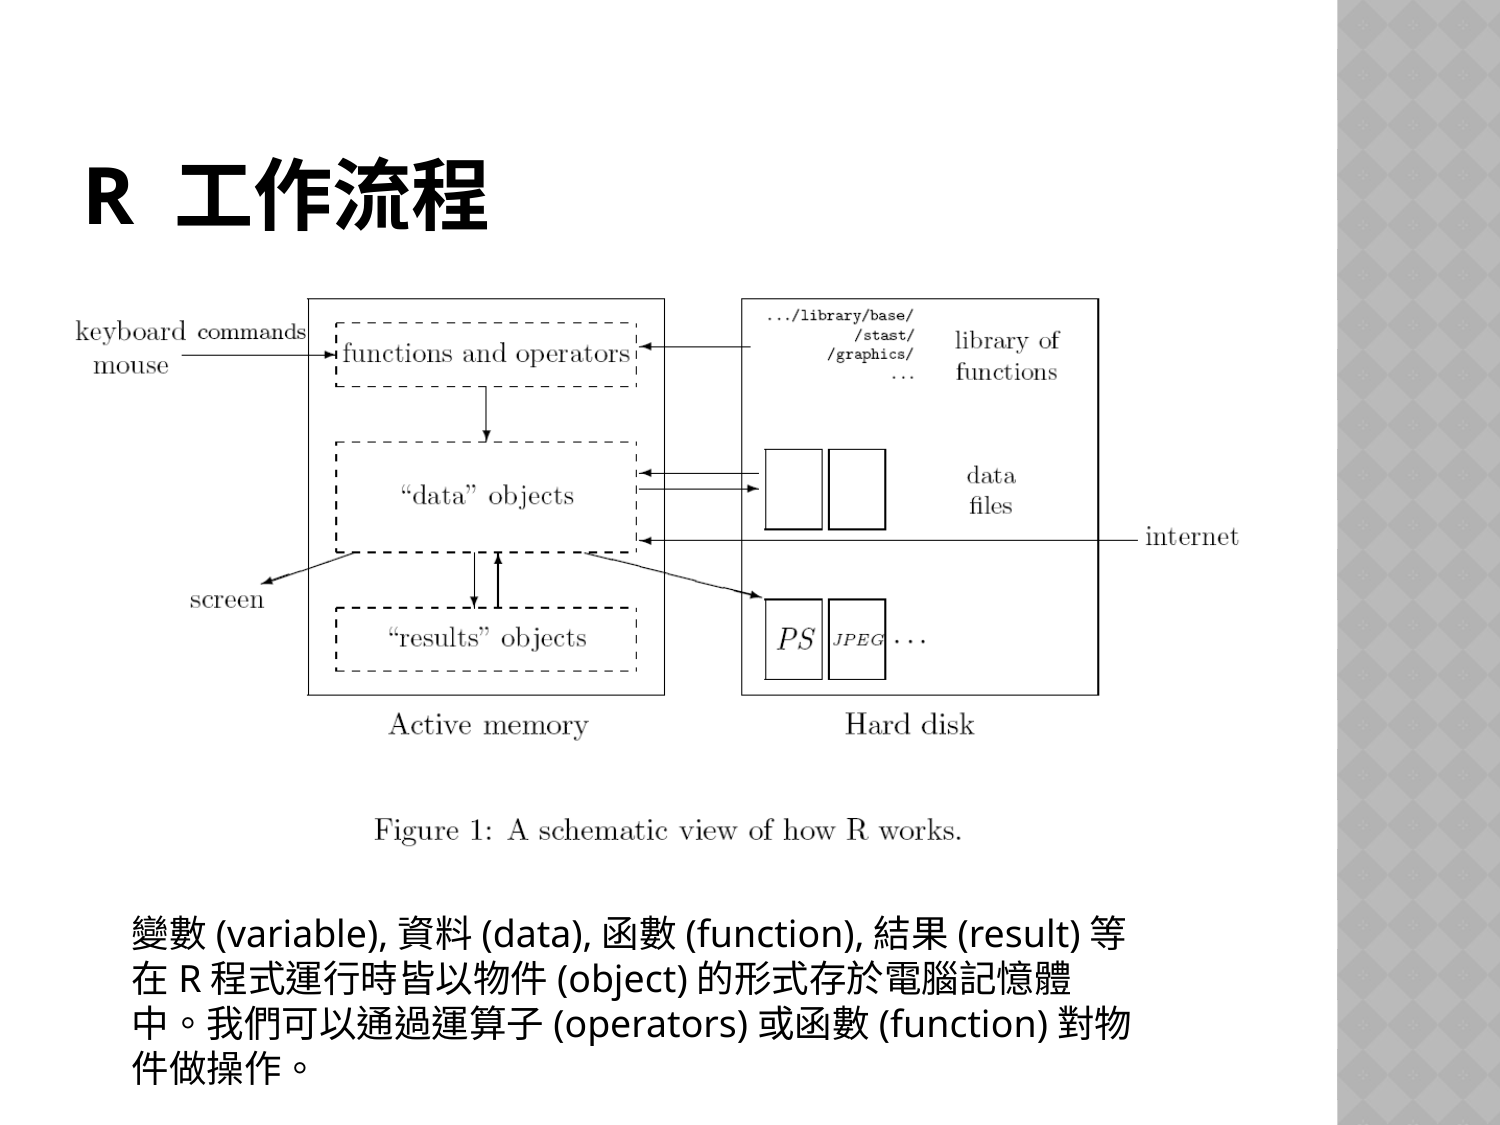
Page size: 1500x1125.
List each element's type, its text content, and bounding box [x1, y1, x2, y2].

title R 工作流程 [75, 52, 1263, 240]
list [69, 292, 1259, 864]
text_box 變數(variable),資料(data),函數(function),結果(result)等在R程式運行時皆以物件(object)的形式存於電腦記憶體中。我們可以通過運算子(operators)或函數(function)對物件做操作。 [117, 902, 1149, 1098]
